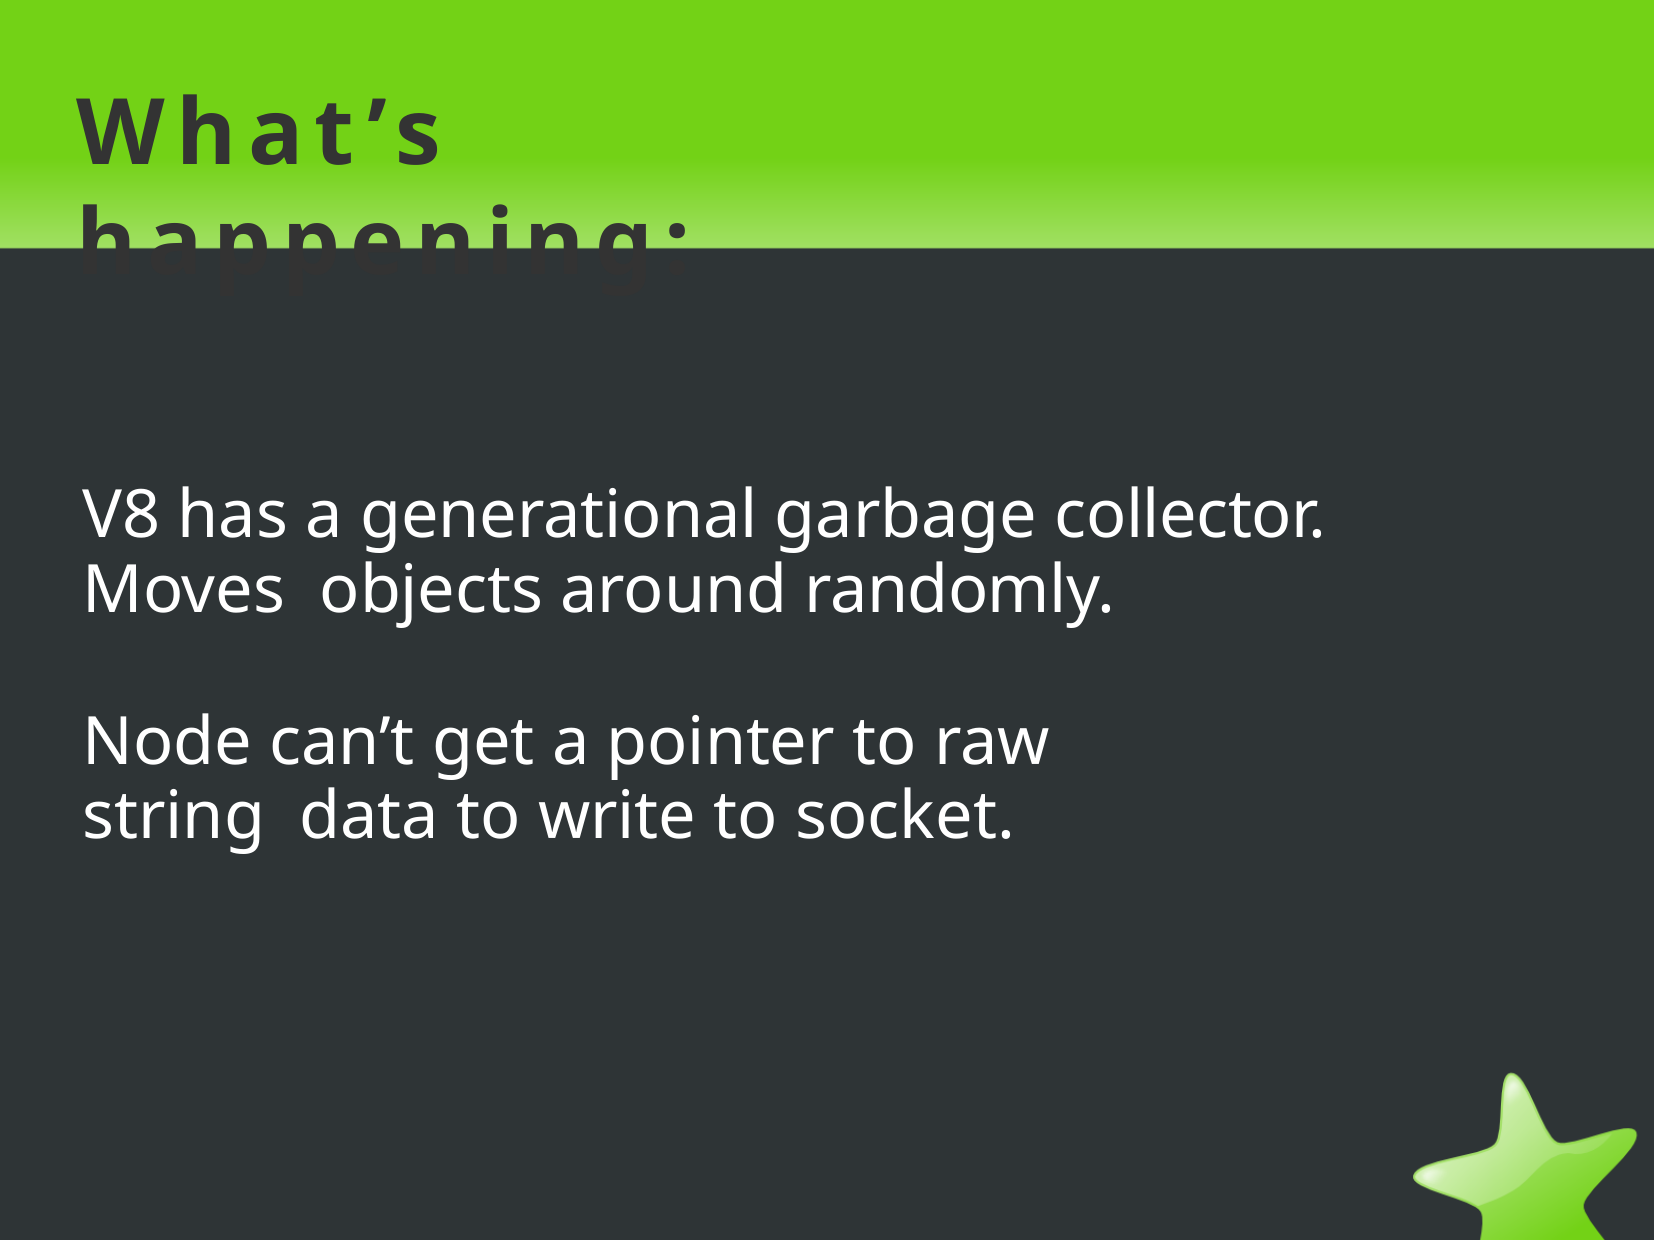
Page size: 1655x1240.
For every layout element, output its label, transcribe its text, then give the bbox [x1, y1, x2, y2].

picture [0, 0, 1654, 1240]
title What’s happening: [74, 70, 1057, 293]
text_box V8 has a generational garbage collector. Moves objects around randomly. Node can’t get a pointer to raw string data to write to socket. [80, 467, 1493, 853]
